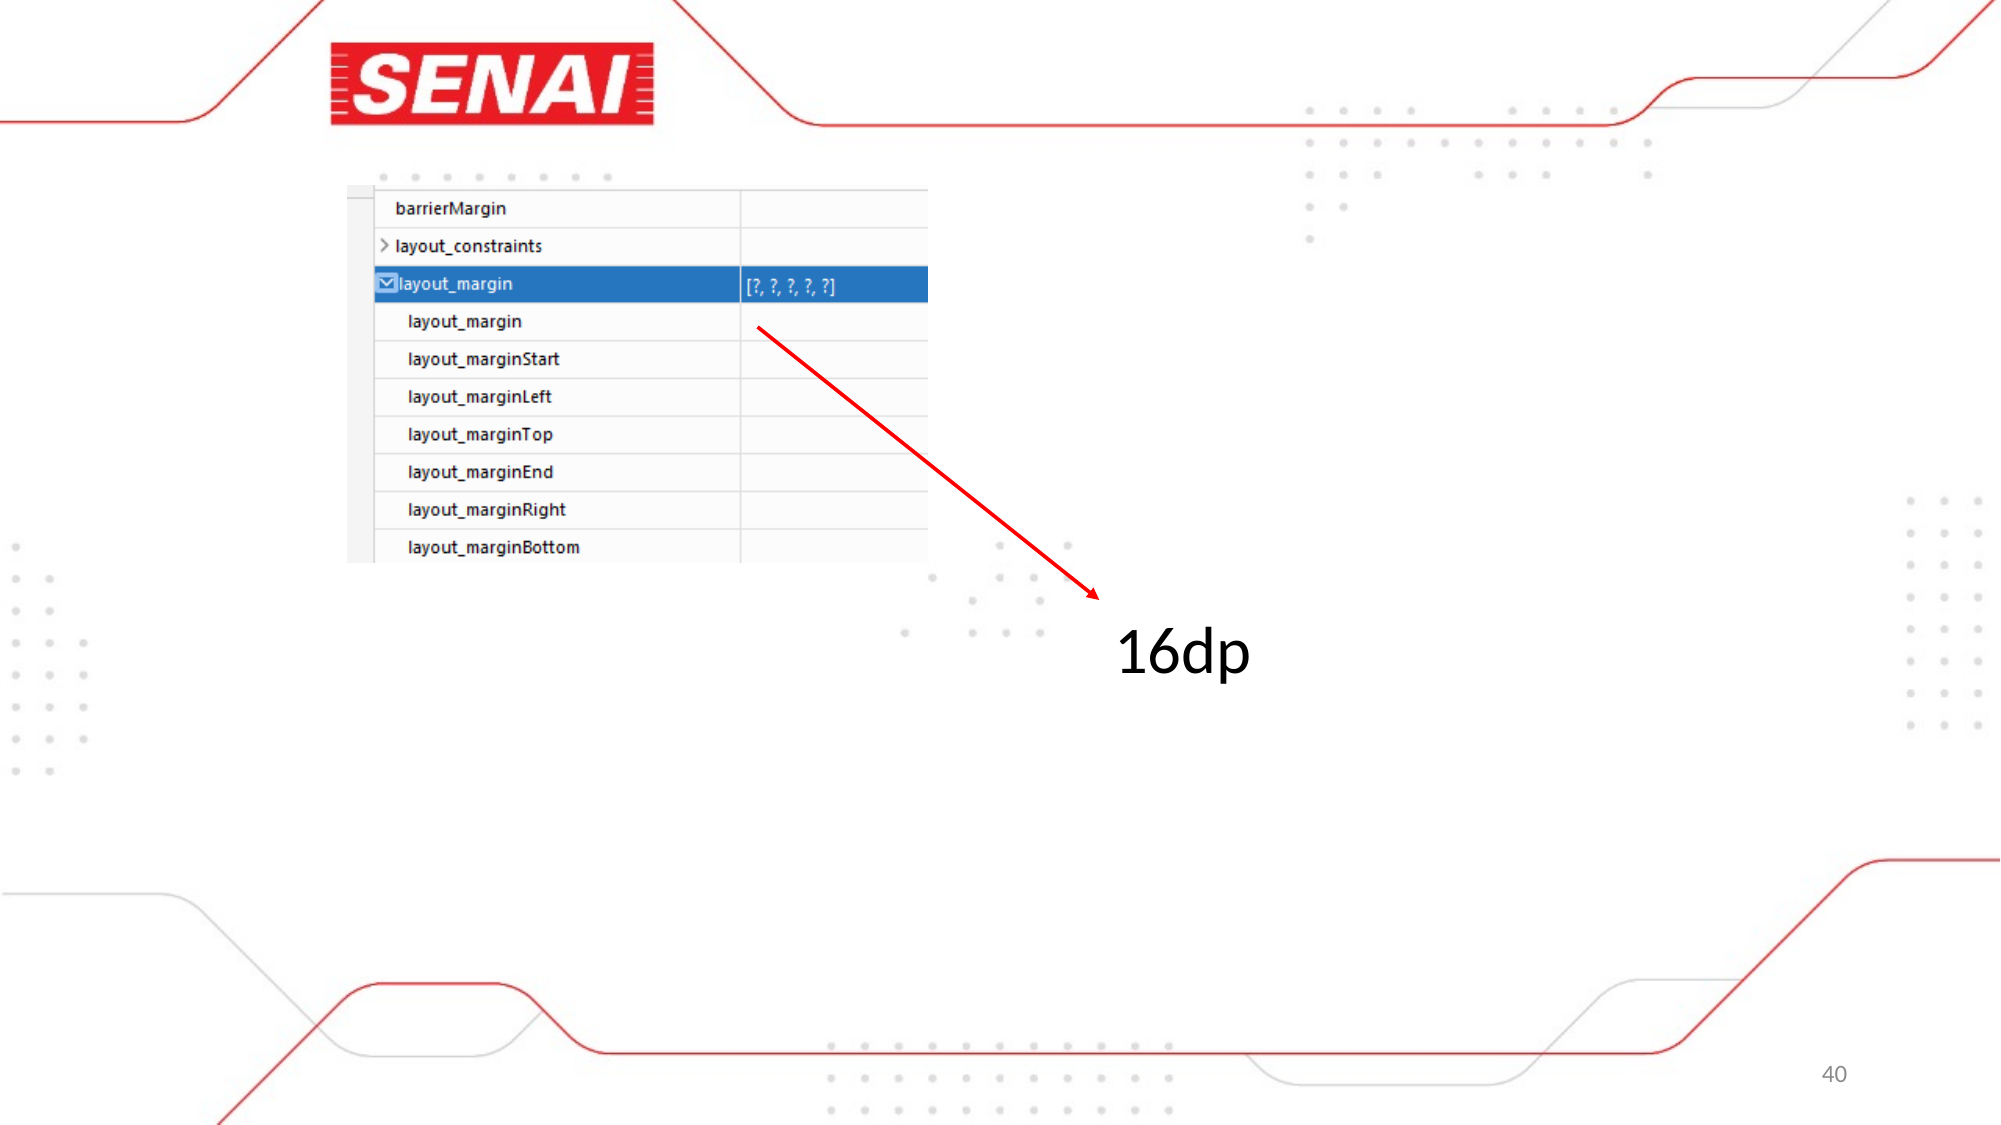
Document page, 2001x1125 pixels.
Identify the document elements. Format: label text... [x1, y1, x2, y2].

text_box 16dp [1099, 599, 1516, 695]
slide_number 40 [1412, 1042, 1863, 1103]
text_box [757, 326, 1100, 600]
picture [0, 0, 2001, 1125]
